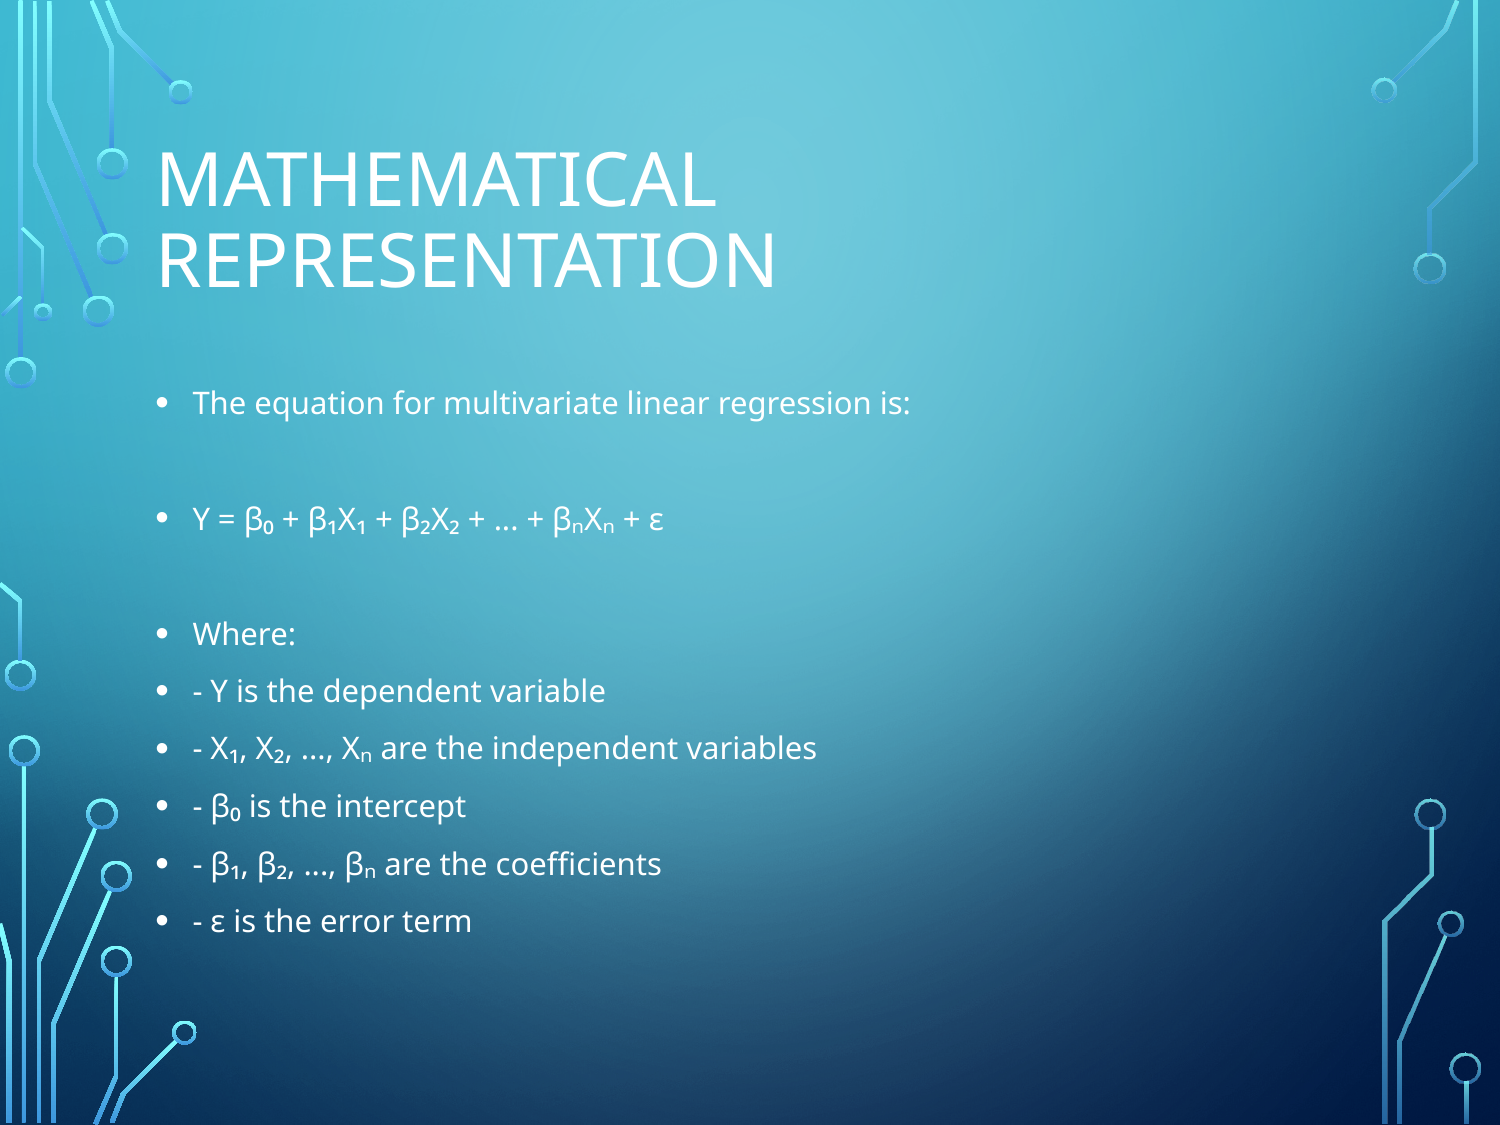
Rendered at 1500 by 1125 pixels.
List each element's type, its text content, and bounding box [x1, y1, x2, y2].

title Mathematical Representation [140, 101, 1360, 344]
list The equation for multivariate linear regression is: Y = β₀ + β₁X₁ + β₂X₂ + ... + βₙXₙ + ε Where: - Y is the dependent variable - X₁, X₂, ..., Xₙ are the independent variables - β₀ is the intercept - β₁, β₂, ..., βₙ are the coefficients - ε is the error term [140, 369, 1360, 950]
